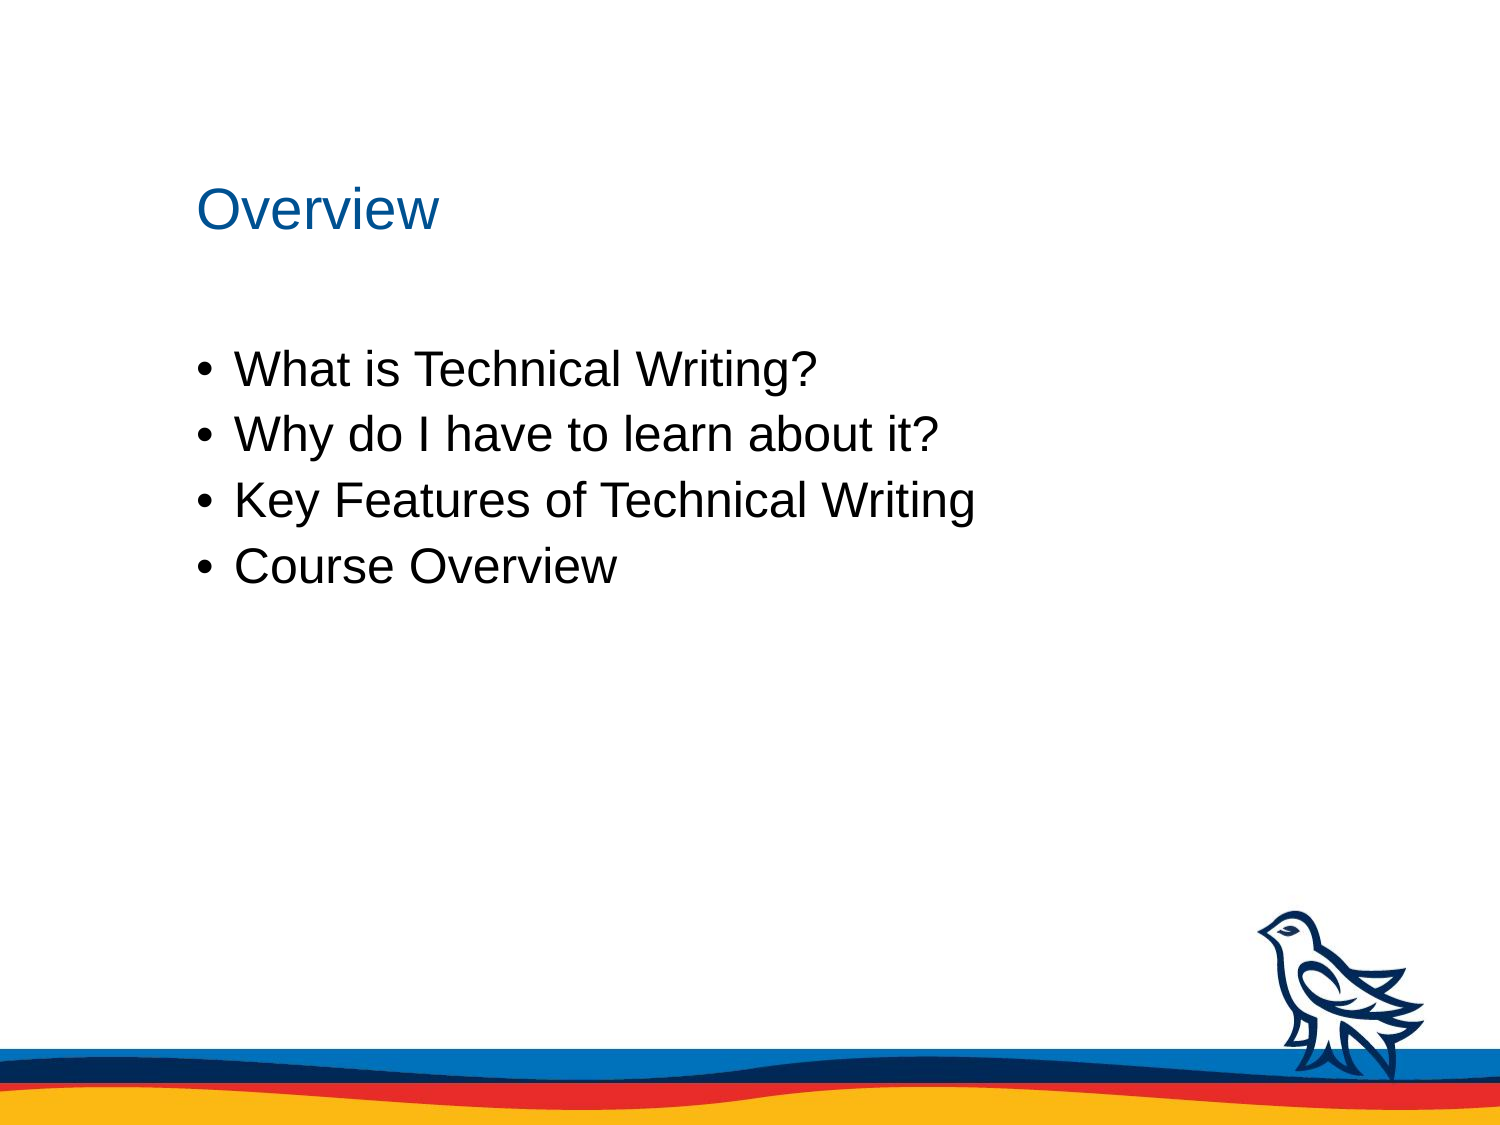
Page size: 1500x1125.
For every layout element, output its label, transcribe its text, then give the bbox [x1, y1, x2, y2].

list What is Technical Writing? Why do I have to learn about it? Key Features of Technical Writing Course Overview [181, 333, 1209, 961]
title Overview [181, 115, 1209, 304]
picture [0, 0, 1500, 1125]
